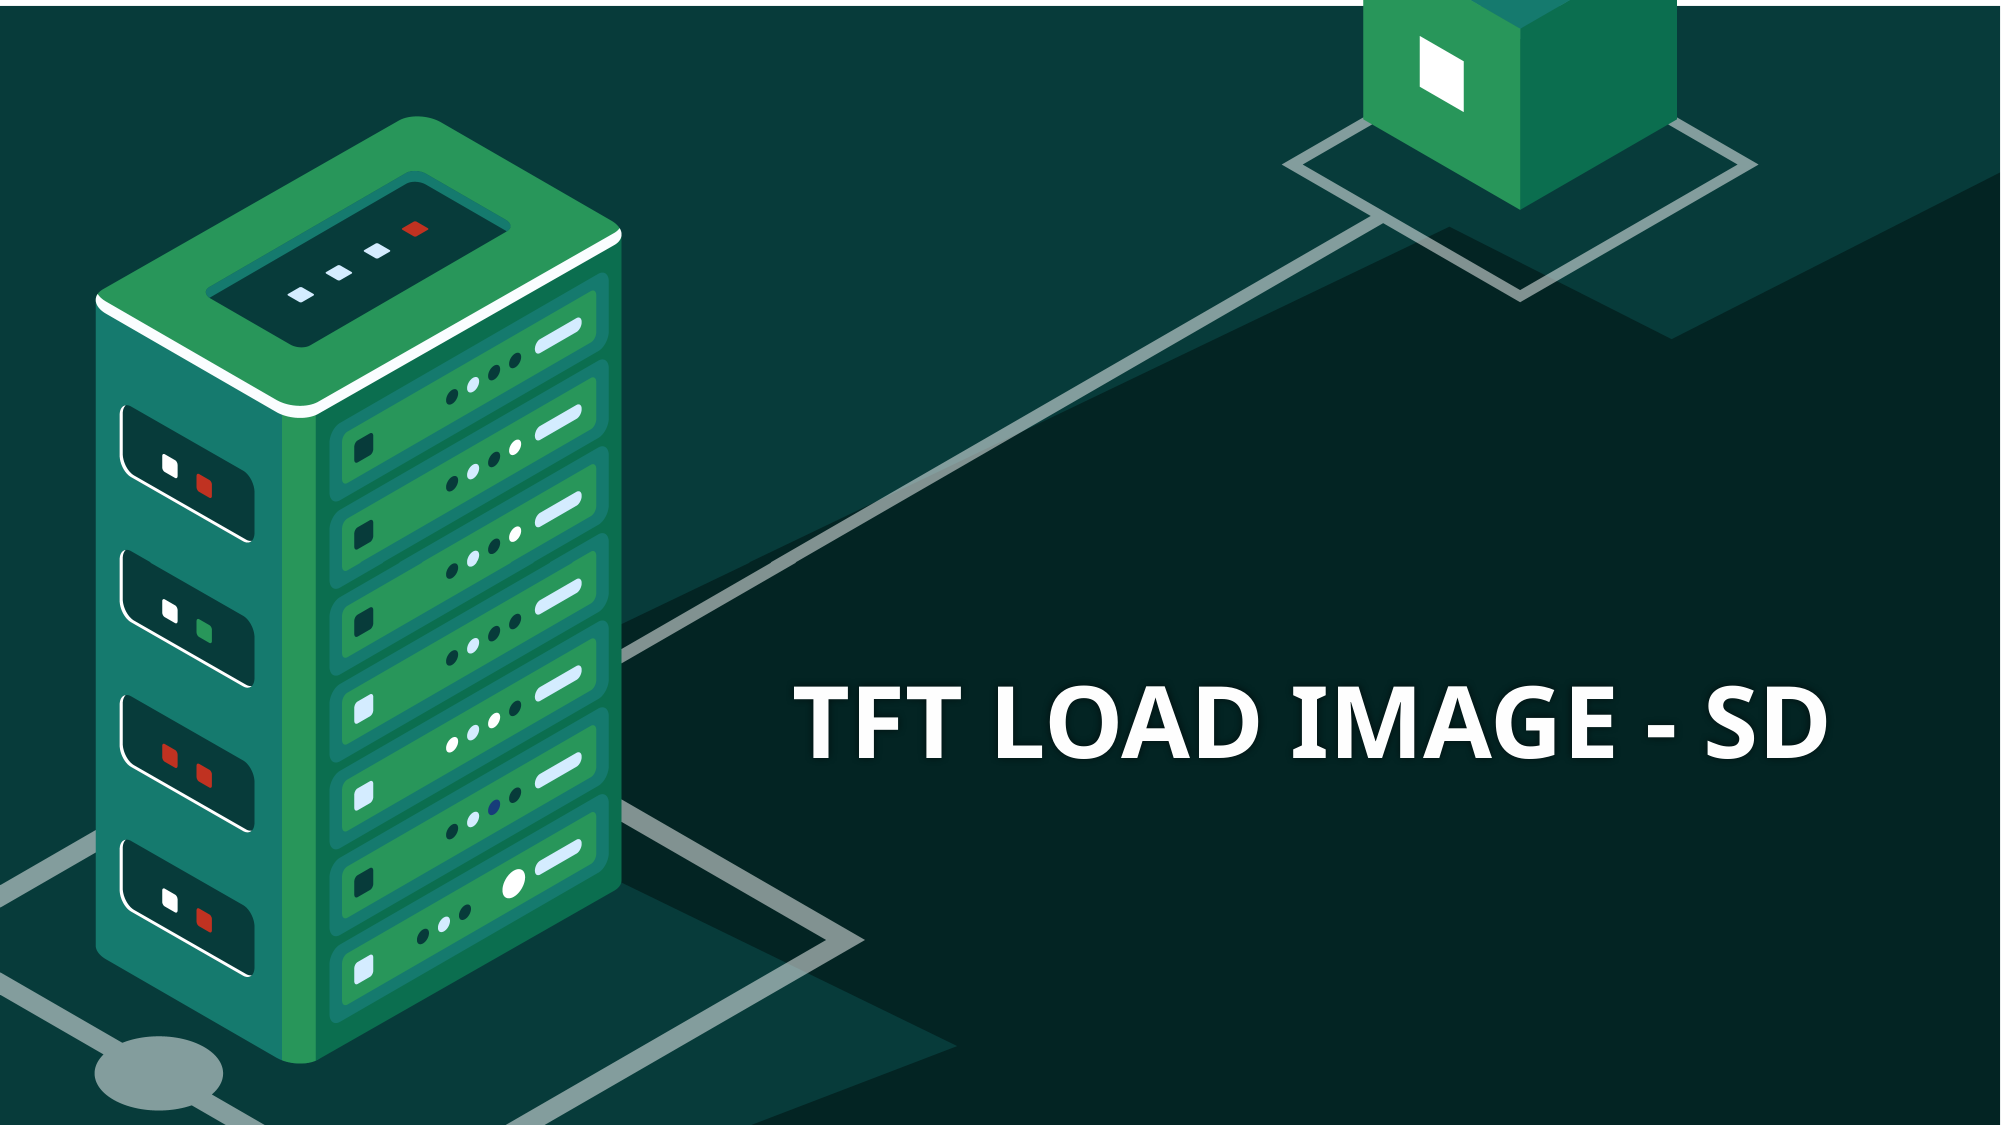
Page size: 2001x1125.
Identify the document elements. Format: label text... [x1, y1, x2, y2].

picture [0, 0, 2001, 1125]
title TFT LOAD IMAGE - SD [777, 619, 1942, 787]
